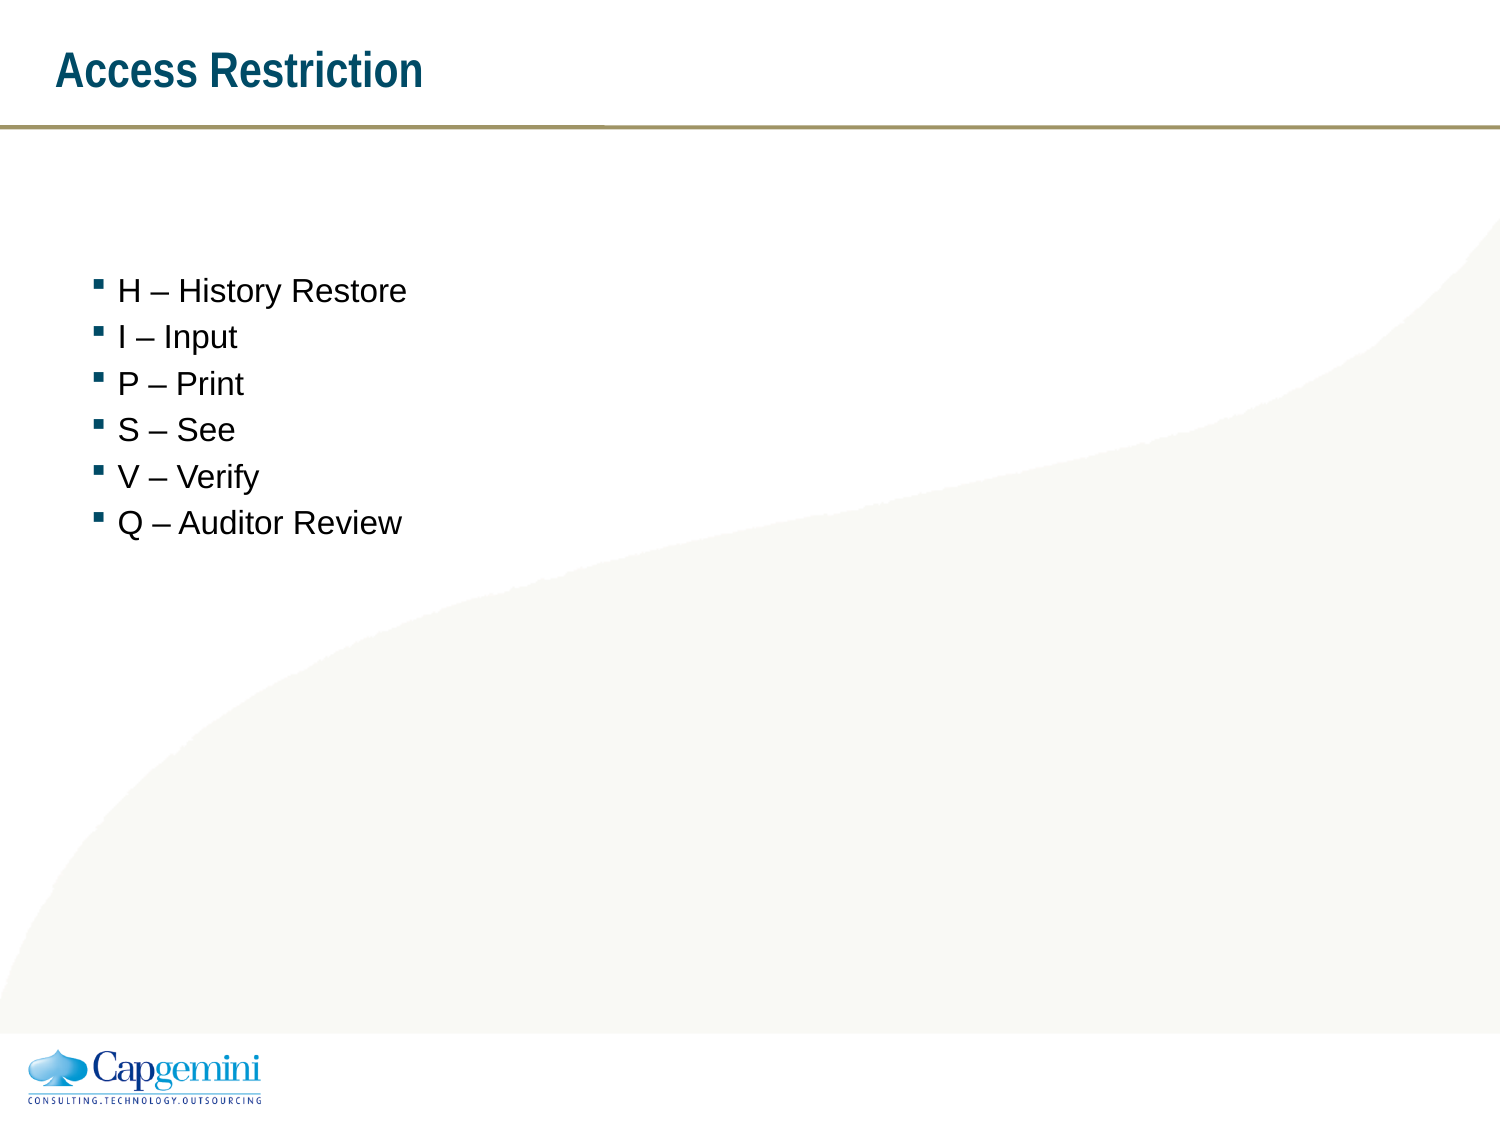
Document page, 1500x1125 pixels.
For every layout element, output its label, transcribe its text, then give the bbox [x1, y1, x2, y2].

picture [0, 0, 1500, 125]
picture [0, 130, 1500, 1125]
list H – History Restore I – Input P – Print S – See V – Verify Q – Auditor Review [75, 260, 1455, 973]
title Access Restriction [39, 22, 1470, 113]
